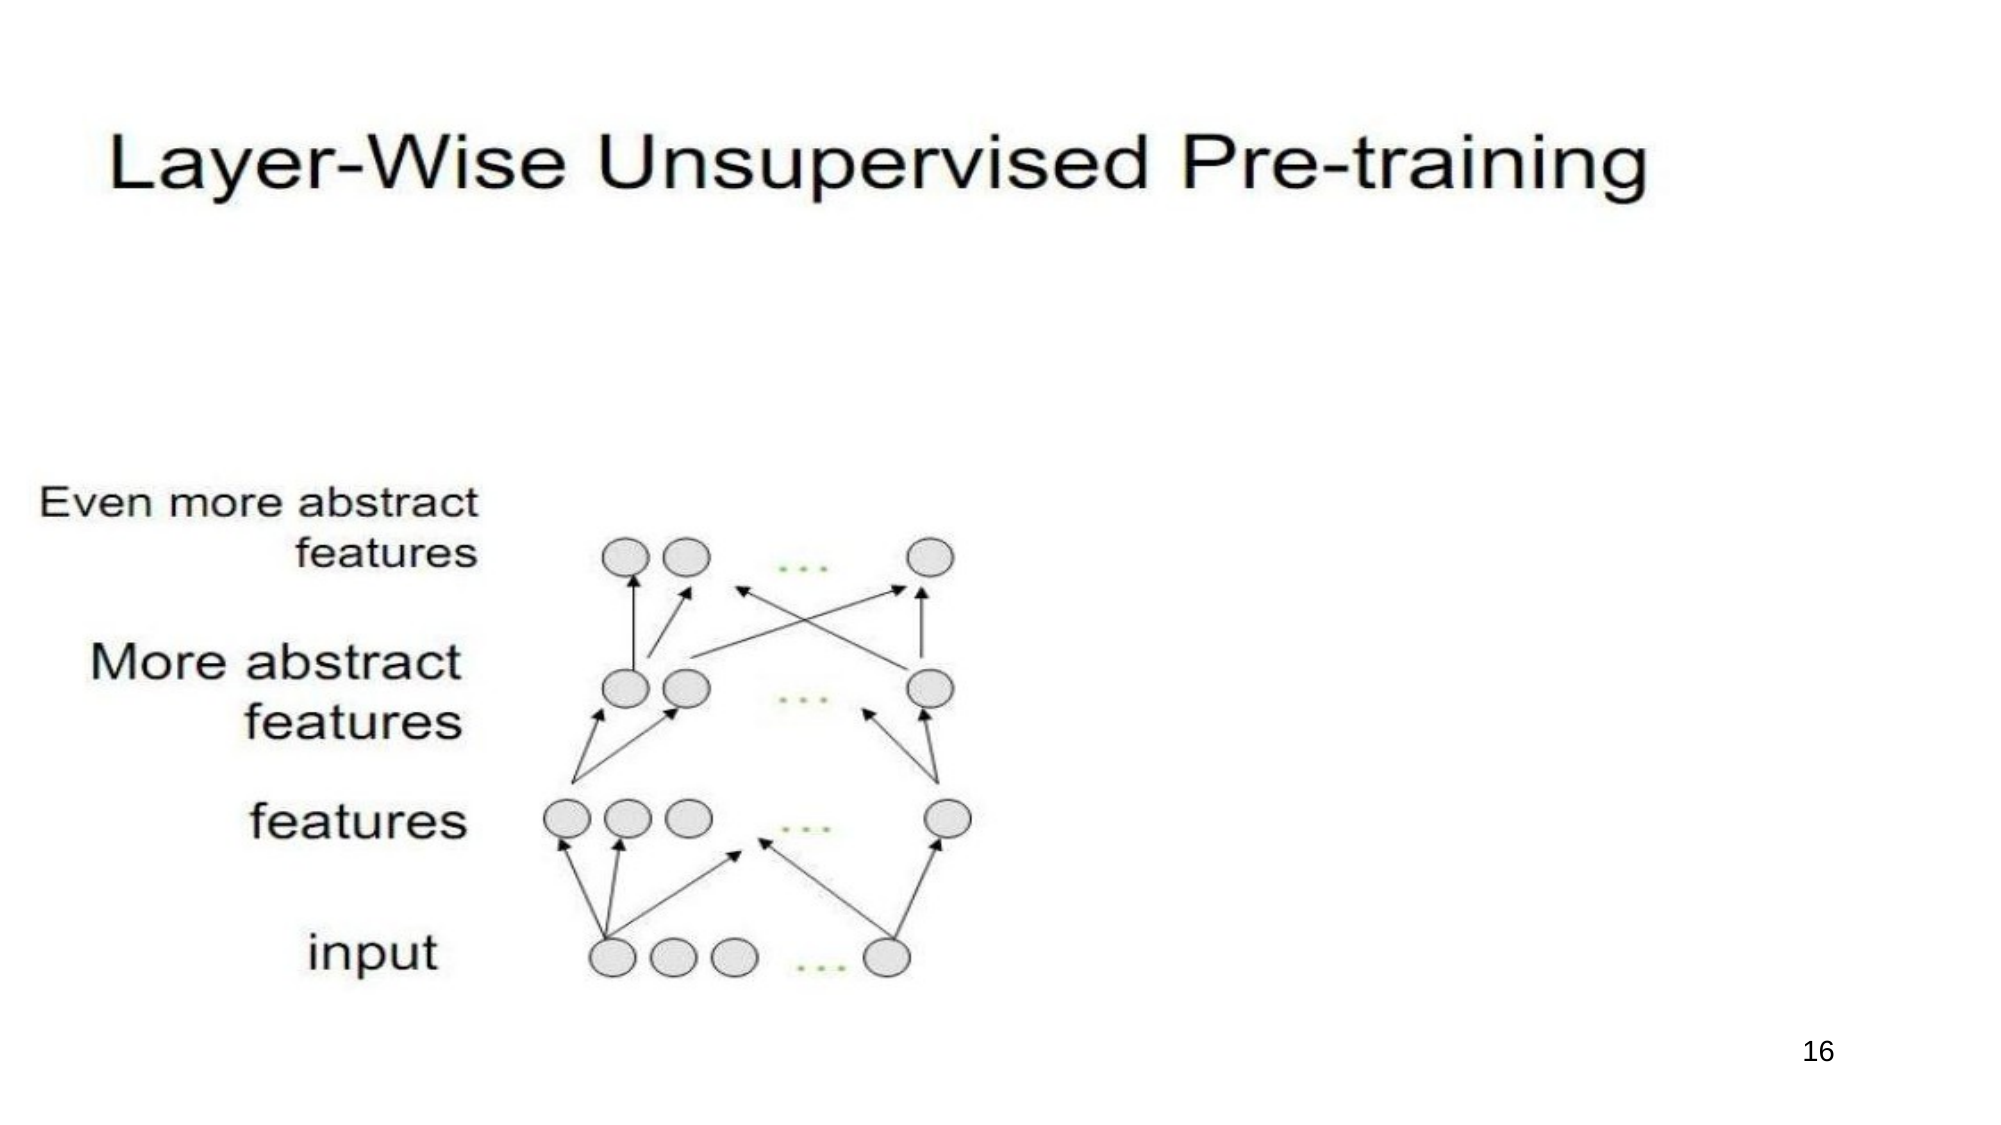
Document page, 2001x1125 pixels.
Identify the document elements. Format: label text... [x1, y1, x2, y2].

text_box [26, 113, 1670, 995]
slide_number 16 [1798, 1032, 1840, 1125]
